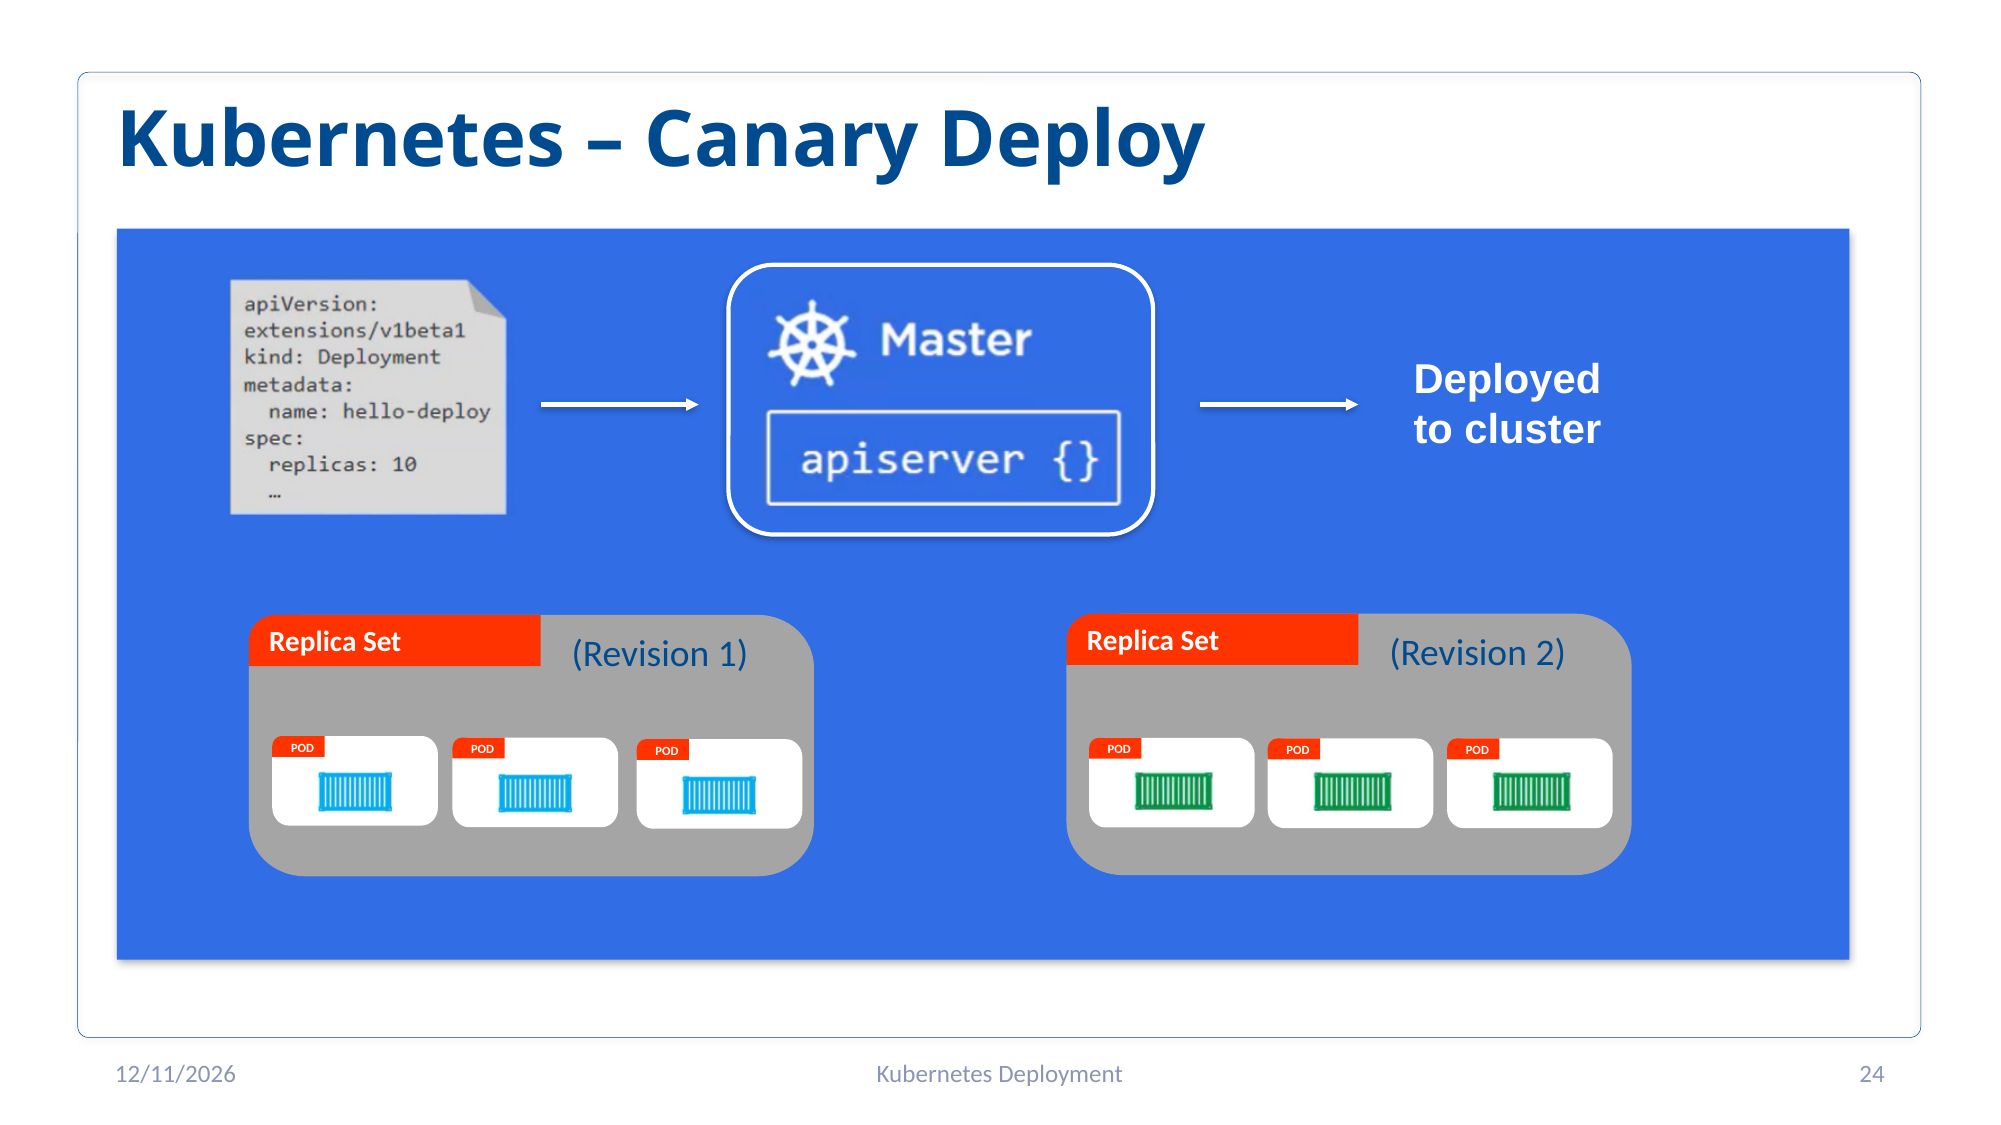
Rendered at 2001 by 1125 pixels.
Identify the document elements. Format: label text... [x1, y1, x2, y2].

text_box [451, 735, 619, 828]
text_box [116, 228, 1850, 960]
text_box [271, 734, 439, 827]
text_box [1266, 736, 1435, 829]
title Kubernetes – Canary Deploy [116, 106, 1880, 210]
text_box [728, 264, 1154, 535]
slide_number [99, 1042, 567, 1103]
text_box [635, 737, 804, 830]
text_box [243, 612, 816, 879]
footer Kubernetes Deployment [683, 1042, 1317, 1103]
slide_number 24 [1433, 1042, 1900, 1103]
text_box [1061, 611, 1634, 877]
picture [217, 274, 517, 525]
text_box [1445, 736, 1614, 829]
text_box Deployed to cluster [1398, 344, 1667, 460]
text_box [1087, 735, 1256, 829]
